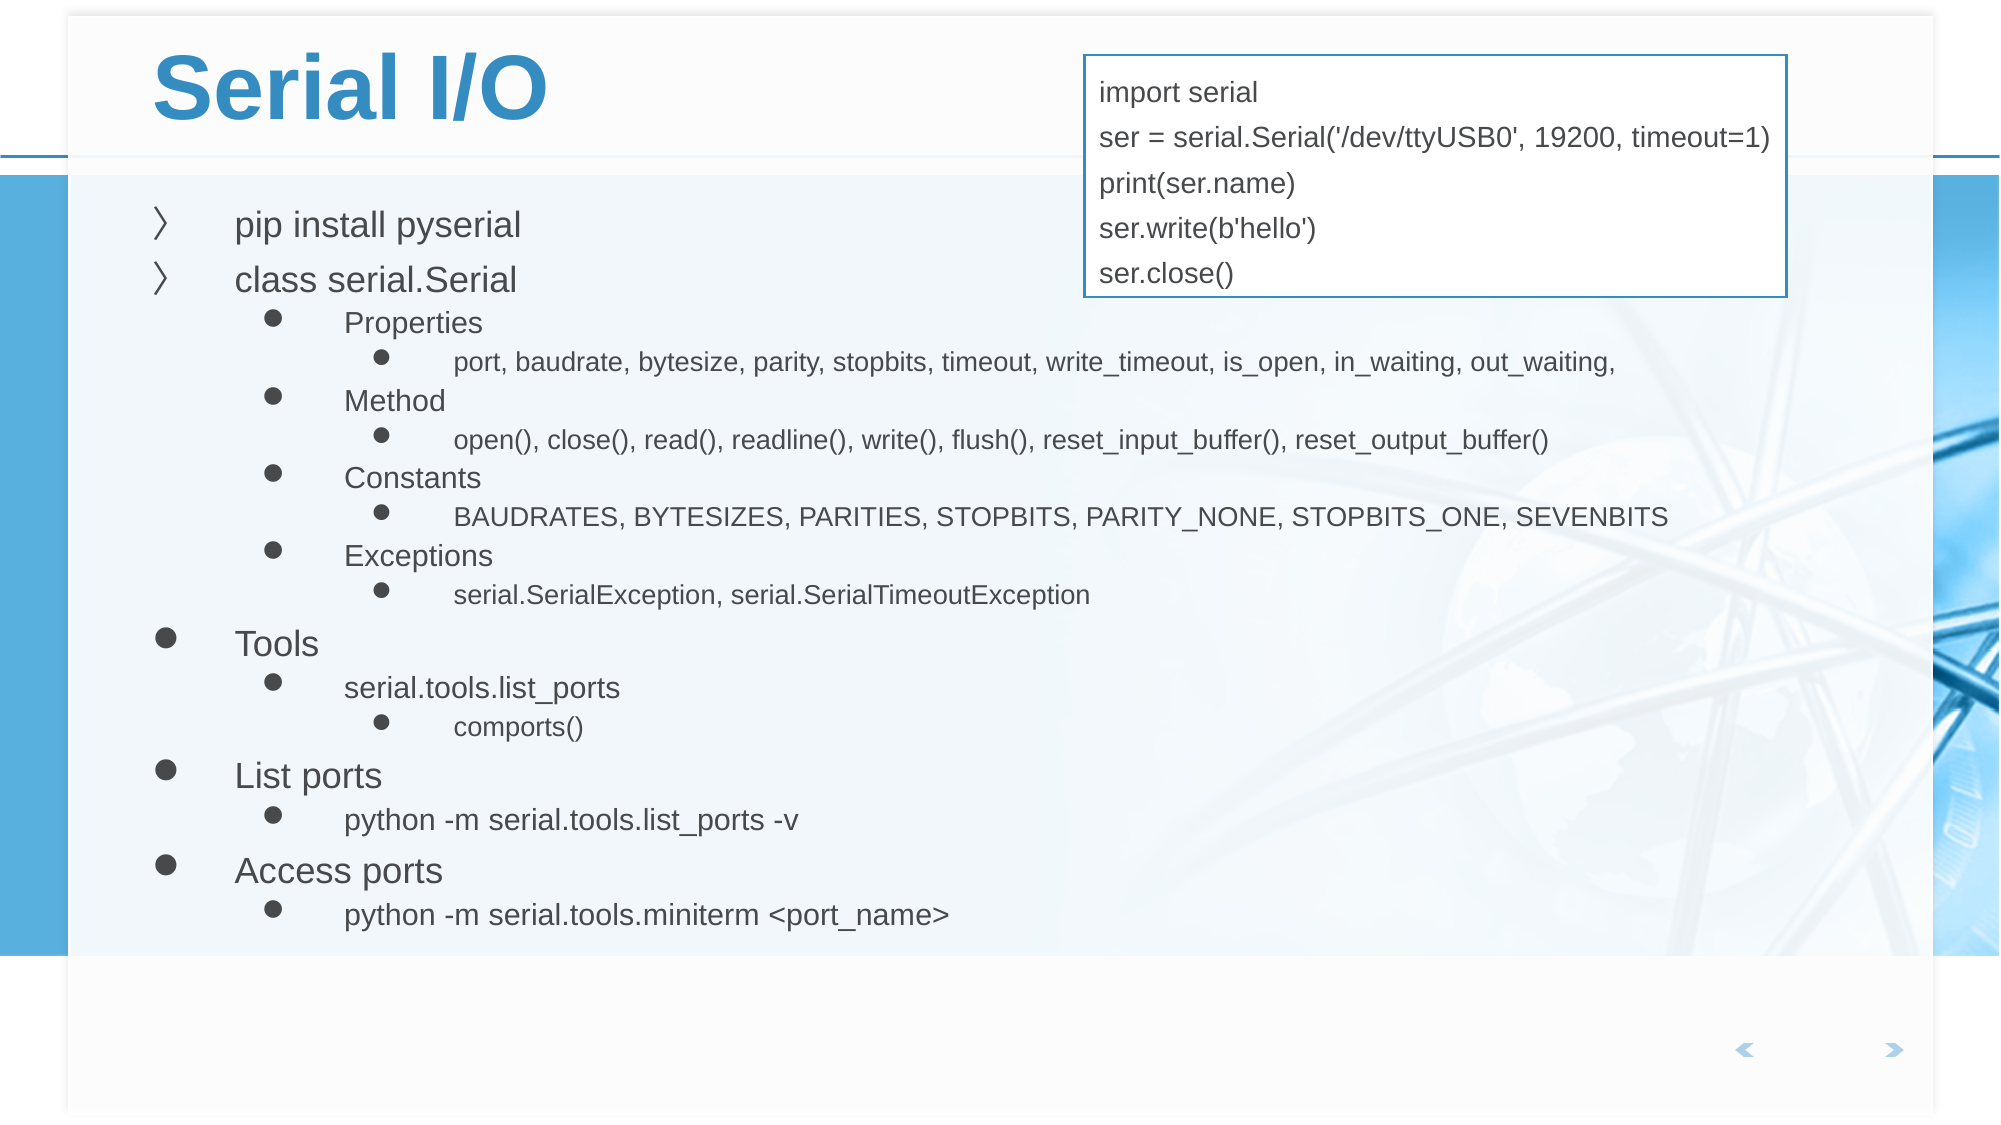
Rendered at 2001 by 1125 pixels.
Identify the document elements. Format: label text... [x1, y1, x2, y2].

list pip install pyserial class serial.Serial Properties port, baudrate, bytesize, parity, stopbits, timeout, write_timeout, is_open, in_waiting, out_waiting, Method open(), close(), read(), readline(), write(), flush(), reset_input_buffer(), reset_output_buffer() Constants BAUDRATES, BYTESIZES, PARITIES, STOPBITS, PARITY_NONE, STOPBITS_ONE, SEVENBITS Exceptions serial.SerialException, serial.SerialTimeoutException Tools serial.tools.list_ports comports() List ports python -m serial.tools.list_ports -v Access ports python -m serial.tools.miniterm <port_name> [137, 198, 1863, 946]
text_box import serial ser = serial.Serial('/dev/ttyUSB0', 19200, timeout=1) print(ser.name) ser.write(b'hello') ser.close() [1083, 54, 1788, 298]
title Serial I/O [137, 29, 1863, 150]
picture [0, 0, 2001, 1125]
